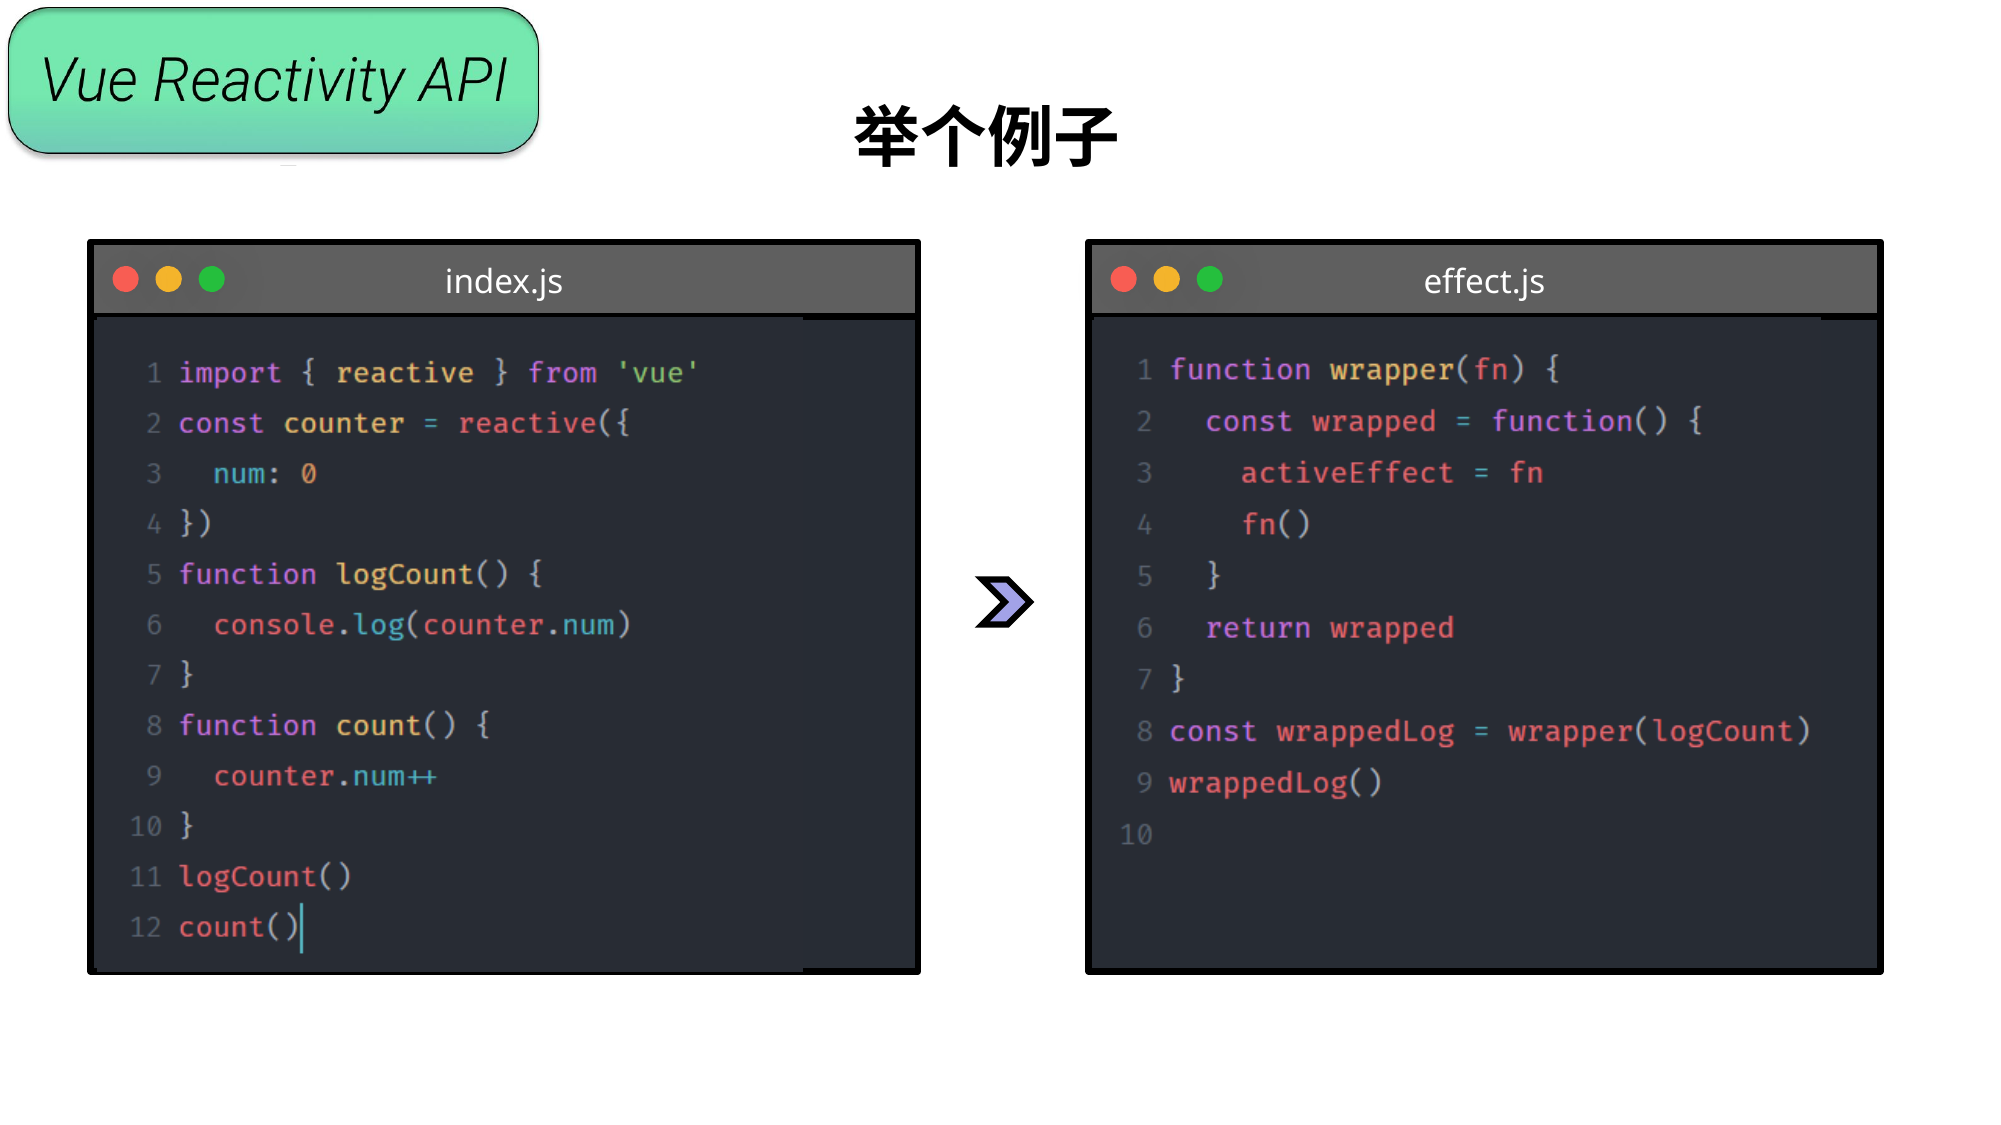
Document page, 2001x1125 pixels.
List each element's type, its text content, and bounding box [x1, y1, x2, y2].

picture [97, 317, 803, 972]
picture [0, 0, 549, 165]
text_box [90, 241, 1881, 972]
text_box 举个例子🌰 [562, 87, 1479, 183]
picture [1094, 317, 1821, 890]
